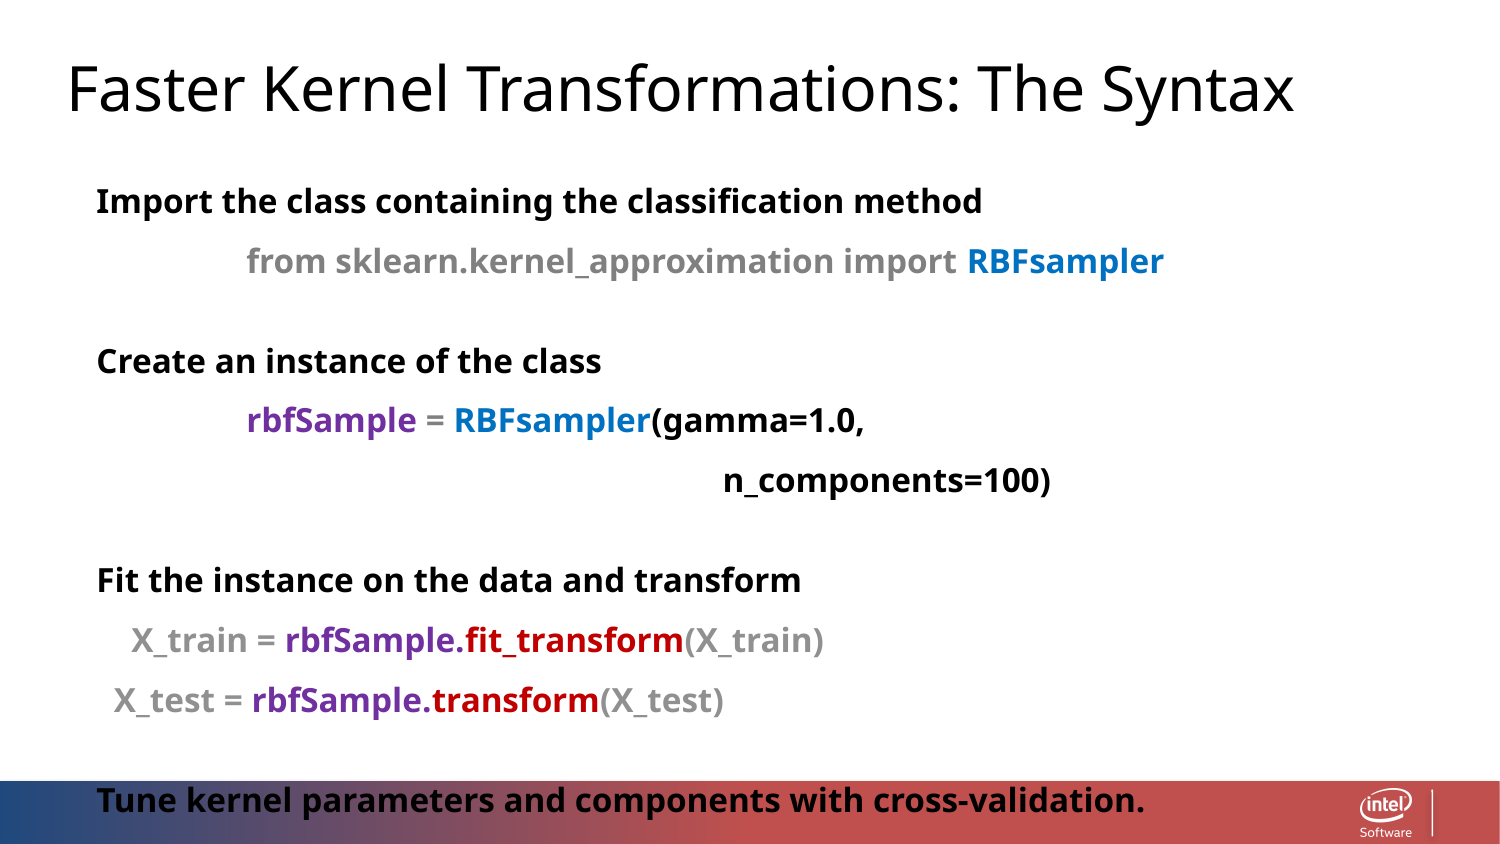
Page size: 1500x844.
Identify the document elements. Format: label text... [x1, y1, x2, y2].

text_box Faster Kernel Transformations: The Syntax [65, 48, 1450, 124]
picture [1360, 788, 1412, 837]
text_box Import the class containing the classification method from sklearn.kernel_approximation import RBFsampler Create an instance of the class rbfSample = RBFsampler(gamma=1.0, n_components=100) Fit the instance on the data and transform X_train = rbfSample.fit_transform(X_train) X_test = rbfSample.transform(X_test) Tune kernel parameters and components with cross-validation. [81, 152, 1470, 782]
